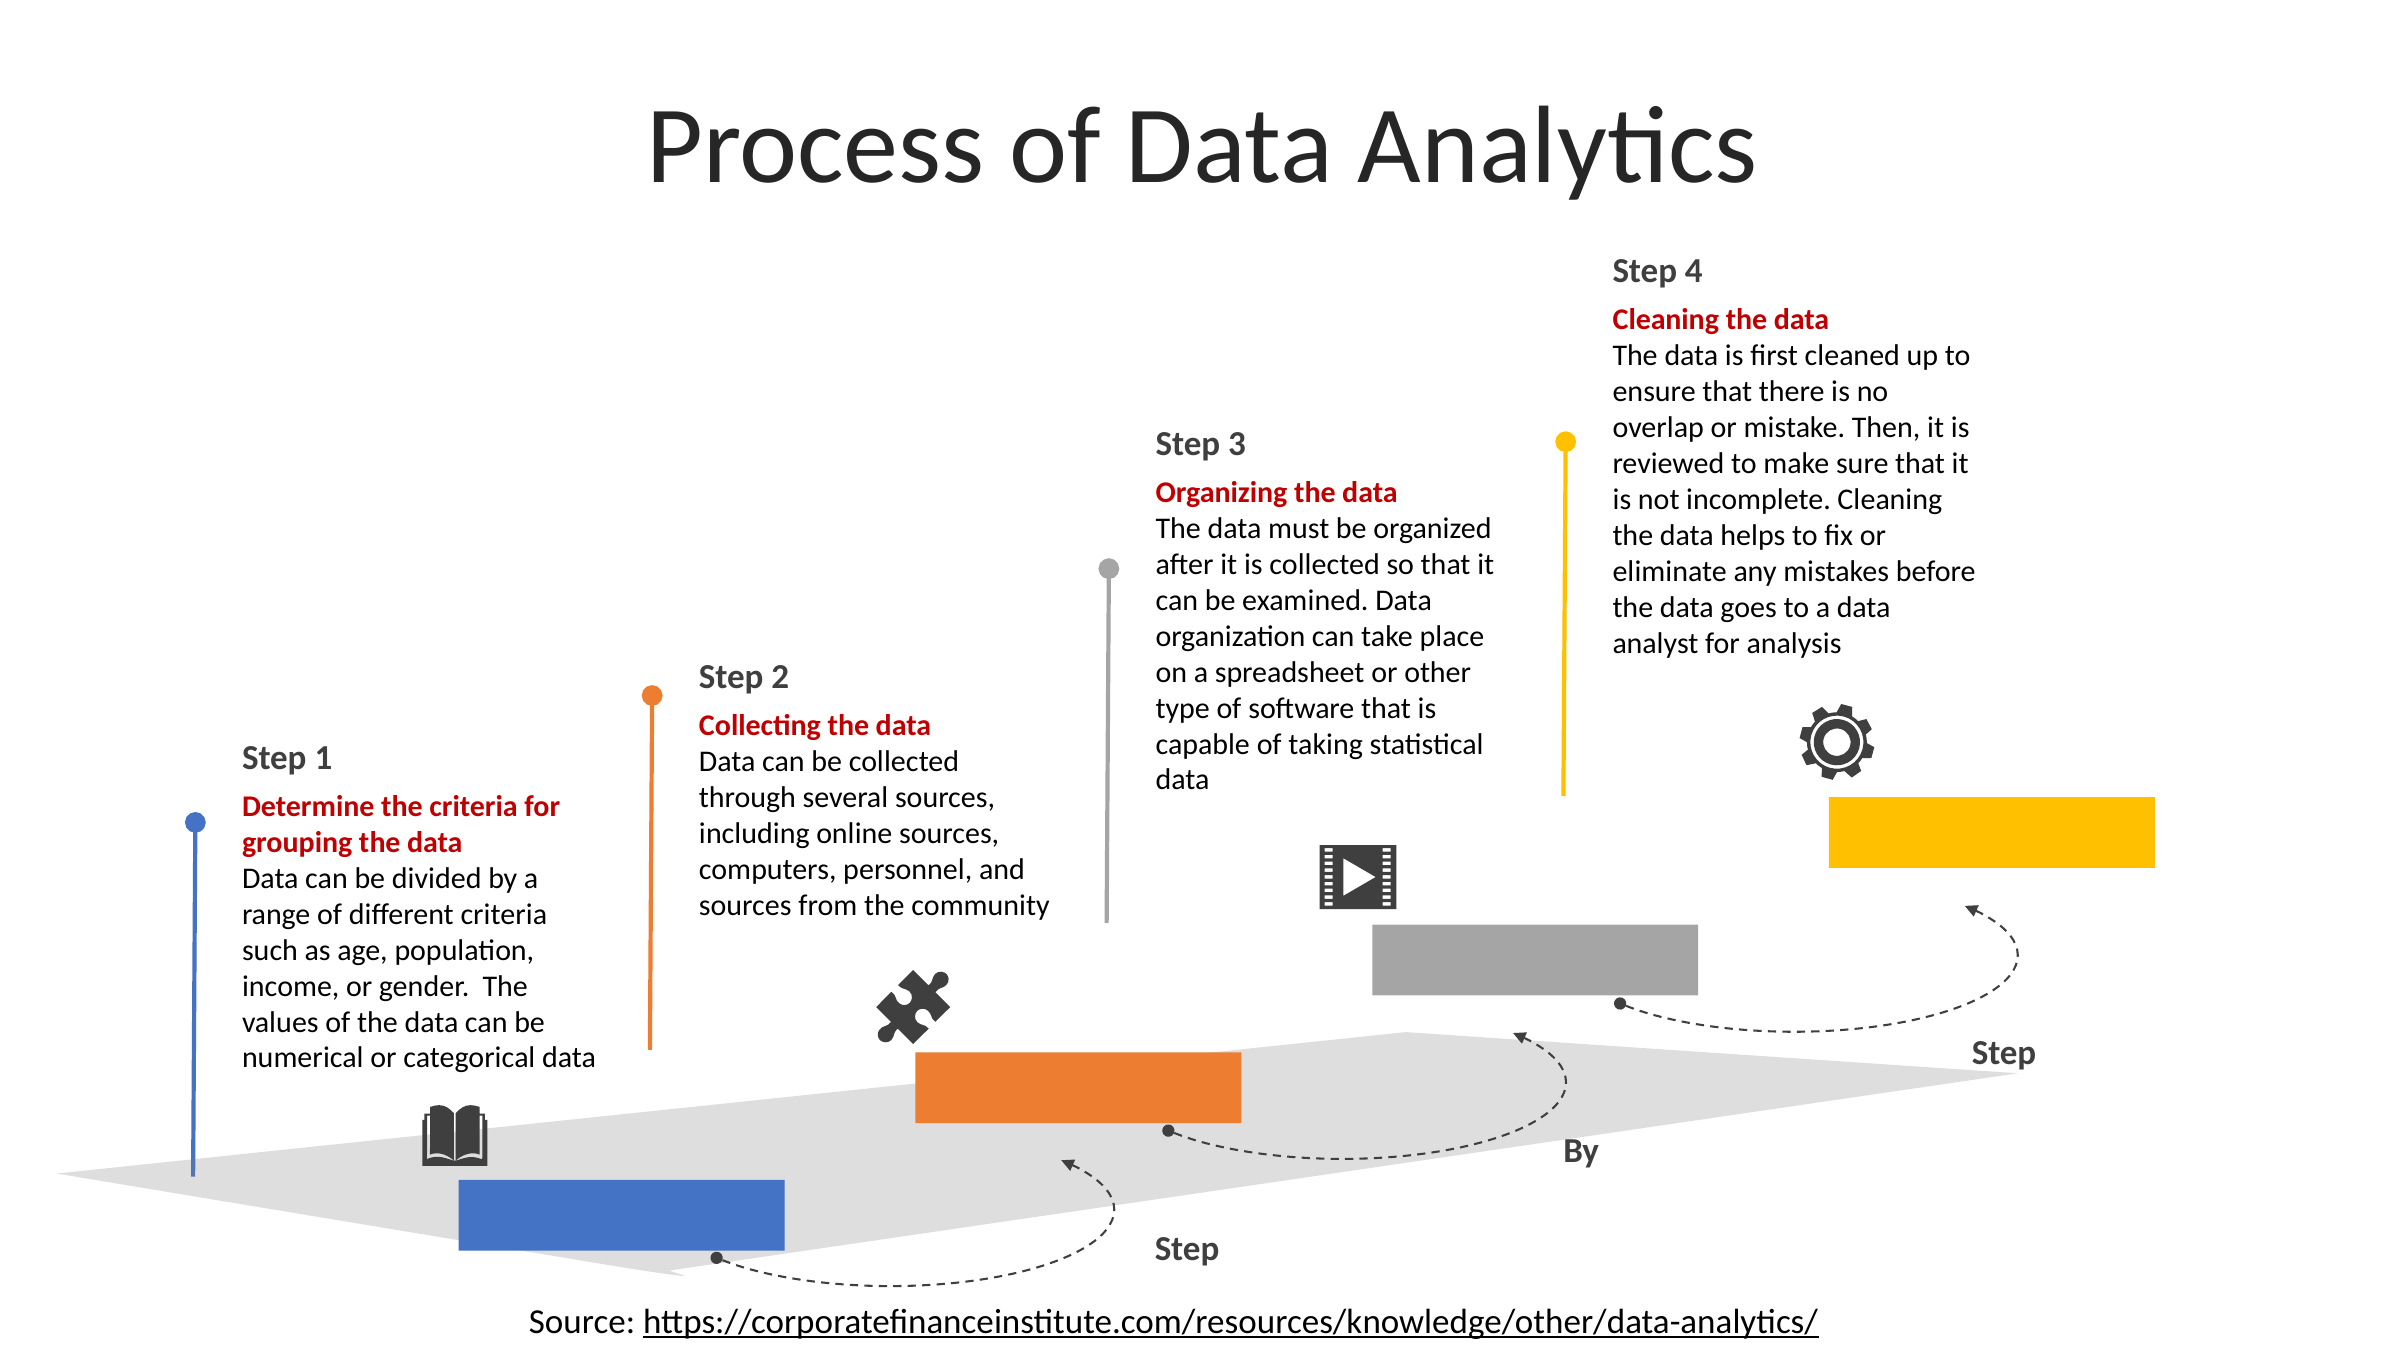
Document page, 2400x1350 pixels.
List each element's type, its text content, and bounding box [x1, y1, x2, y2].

text_box [1162, 1032, 1567, 1160]
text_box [226, 726, 622, 1122]
text_box [458, 1179, 785, 1251]
list Process of Data Analytics [63, 66, 2342, 210]
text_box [649, 695, 653, 1051]
text_box [1319, 852, 1397, 910]
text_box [192, 822, 196, 1177]
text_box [1140, 412, 1535, 844]
text_box [422, 1131, 488, 1166]
text_box [876, 976, 951, 1045]
text_box [56, 1040, 1979, 1241]
text_box Step [1139, 1218, 1411, 1275]
text_box [1799, 714, 1875, 780]
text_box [1106, 568, 1110, 924]
text_box [1614, 905, 2018, 1033]
text_box [719, 1251, 737, 1255]
text_box [710, 1159, 1115, 1287]
text_box [1828, 797, 2155, 868]
text_box Source: https://corporatefinanceinstitute.com/resources/knowledge/other/data-analytics/ [513, 1290, 1849, 1350]
text_box [1372, 924, 1699, 996]
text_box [683, 645, 1078, 968]
text_box By [1548, 1120, 1819, 1177]
text_box [915, 1052, 1242, 1124]
text_box Step [1956, 1022, 2228, 1079]
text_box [1597, 239, 1992, 708]
text_box [523, 1251, 715, 1276]
text_box [1216, 1032, 1494, 1109]
